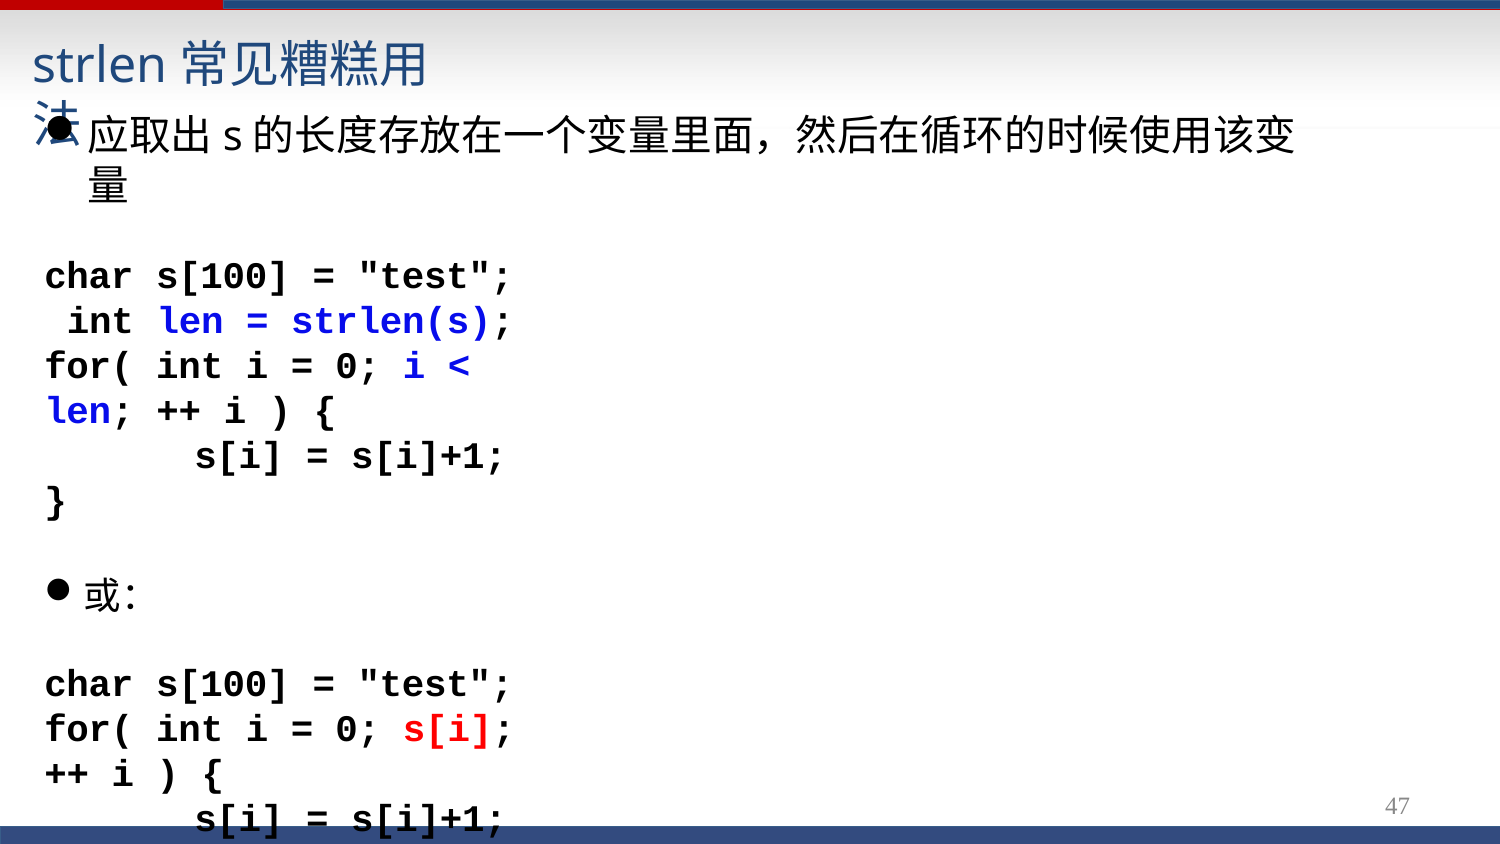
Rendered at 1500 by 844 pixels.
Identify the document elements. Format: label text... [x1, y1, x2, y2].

slide_number 42 [1378, 789, 1417, 844]
text_box 应取出s的长度存放在一个变量里面，然后在循环的时候使用该变量 char s[100] = "test"; int len = strlen(s); for( int i = 0; i < len; ++ i ) { s[i] = s[i]+1; } 或： char s[100] = "test"; for( int i = 0; s[i]; ++ i ) { s[i] = s[i]+1; } [42, 106, 1319, 844]
title strlen常见糟糕用法 [30, 30, 458, 174]
picture [0, 10, 1500, 129]
